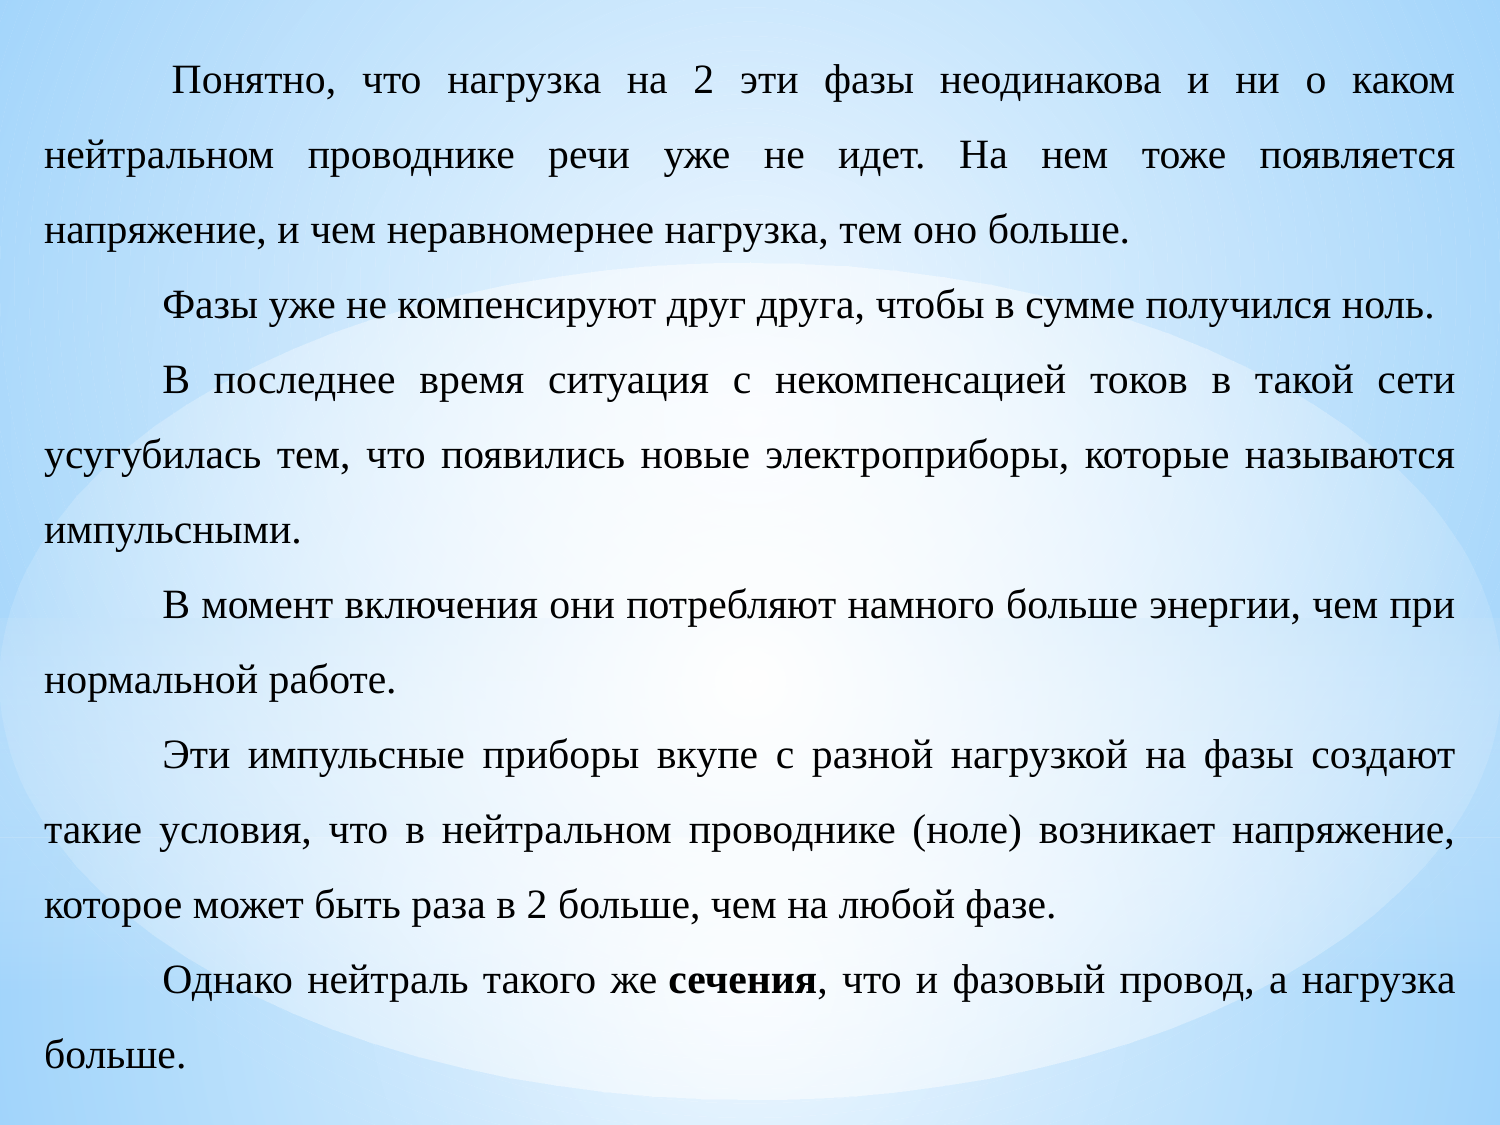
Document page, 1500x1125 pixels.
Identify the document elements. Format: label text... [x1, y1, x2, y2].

text_box Понятно, что нагрузка на 2 эти фазы неодинакова и ни о каком нейтральном проводнике речи уже не идет. На нем тоже появляется напряжение, и чем неравномернее нагрузка, тем оно больше. Фазы уже не компенсируют друг друга, чтобы в сумме получился ноль. В последнее время ситуация с некомпенсацией токов в такой сети усугубилась тем, что появились новые электроприборы, которые называются импульсными. В момент включения они потребляют намного больше энергии, чем при нормальной работе. Эти импульсные приборы вкупе с разной нагрузкой на фазы создают такие условия, что в нейтральном проводнике (ноле) возникает напряжение, которое может быть раза в 2 больше, чем на любой фазе. Однако нейтраль такого же сечения, что и фазовый провод, а нагрузка больше. [29, 19, 1471, 1084]
